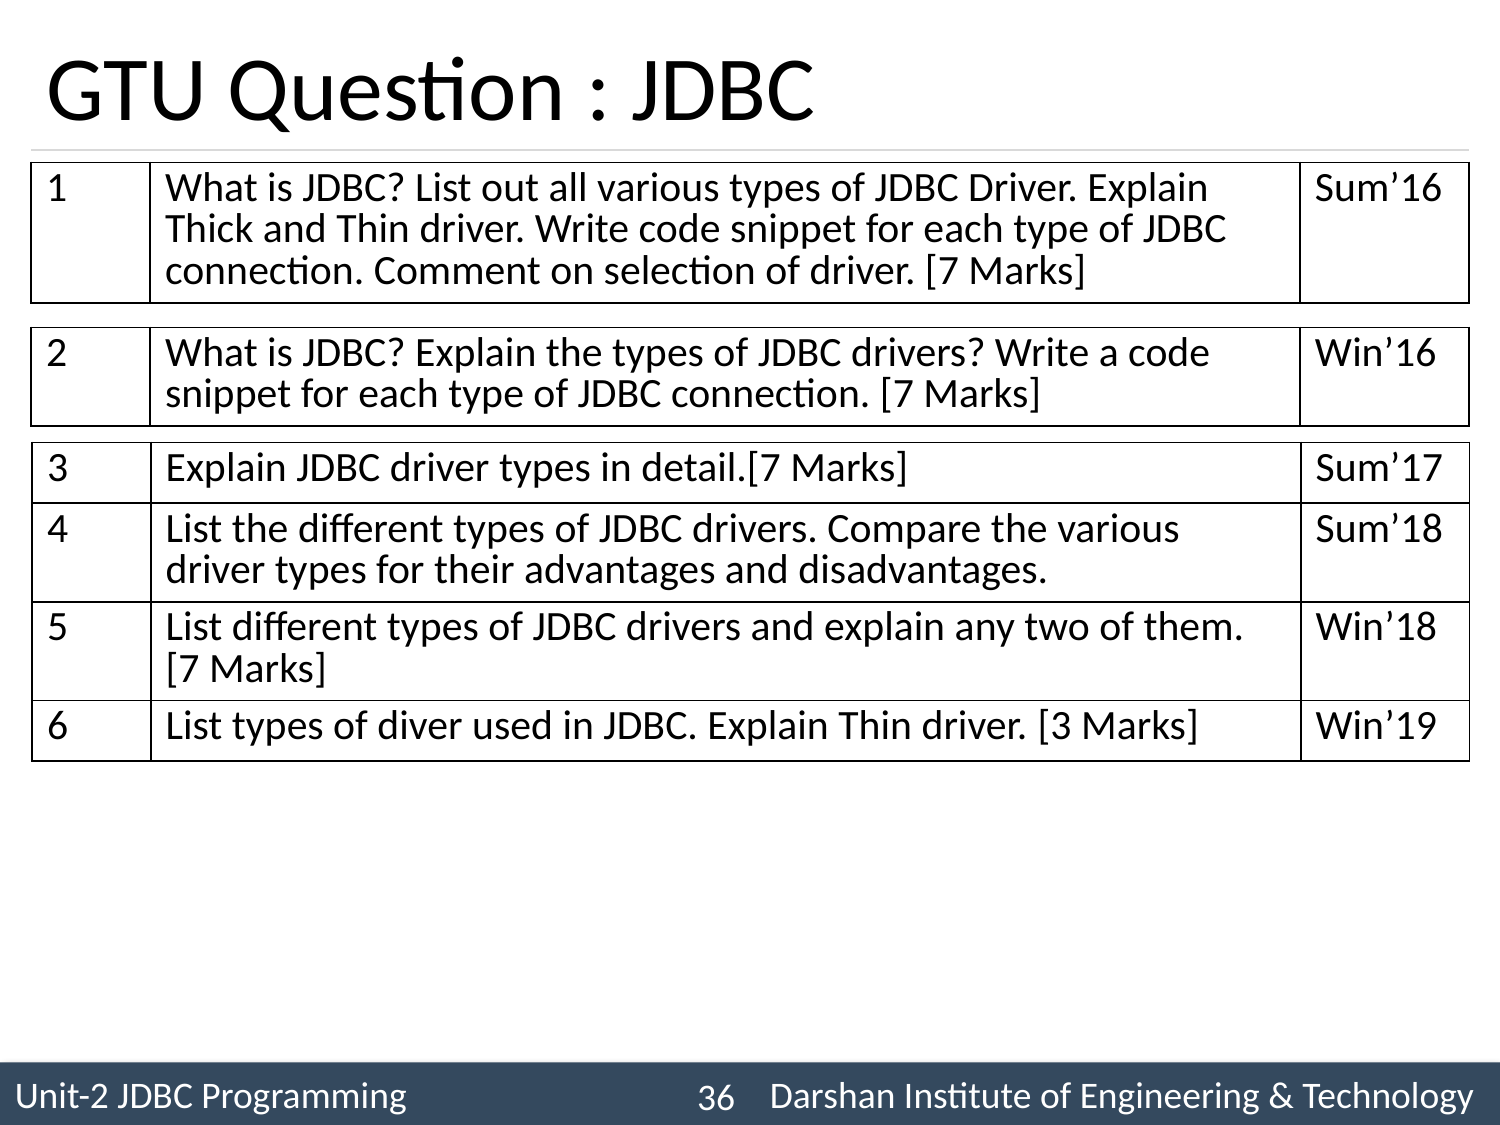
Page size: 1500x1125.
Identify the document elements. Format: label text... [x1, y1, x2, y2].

table_cell List the different types of JDBC drivers. Compare the various driver types for their advantages and disadvantages. [152, 504, 1300, 601]
title GTU Question : JDBC [31, 17, 1469, 150]
table_cell Win’18 [1302, 603, 1469, 700]
table_cell List different types of JDBC drivers and explain any two of them. [7 Marks] [152, 603, 1300, 700]
table_header 3 [33, 443, 150, 502]
table_cell List types of diver used in JDBC. Explain Thin driver. [3 Marks] [152, 701, 1300, 760]
table_header Sum’16 [1301, 163, 1468, 302]
table_header What is JDBC? Explain the types of JDBC drivers? Write a code snippet for each type of JDBC connection. [7 Marks] [151, 328, 1299, 425]
table_header Sum’17 [1302, 443, 1469, 502]
table_header What is JDBC? List out all various types of JDBC Driver. Explain Thick and Thin driver. Write code snippet for each type of JDBC connection. Comment on selection of driver. [7 Marks] [151, 163, 1299, 302]
table_cell 6 [33, 701, 150, 760]
table_header 2 [32, 328, 149, 425]
table_header 1 [32, 163, 149, 302]
table_cell 5 [33, 603, 150, 700]
slide_number 36 [624, 1065, 750, 1125]
table_cell 4 [33, 504, 150, 601]
table_cell Sum’18 [1302, 504, 1469, 601]
table_cell Win’19 [1302, 701, 1469, 760]
table_header Explain JDBC driver types in detail.[7 Marks] [152, 443, 1300, 502]
table_header Win’16 [1301, 328, 1468, 425]
